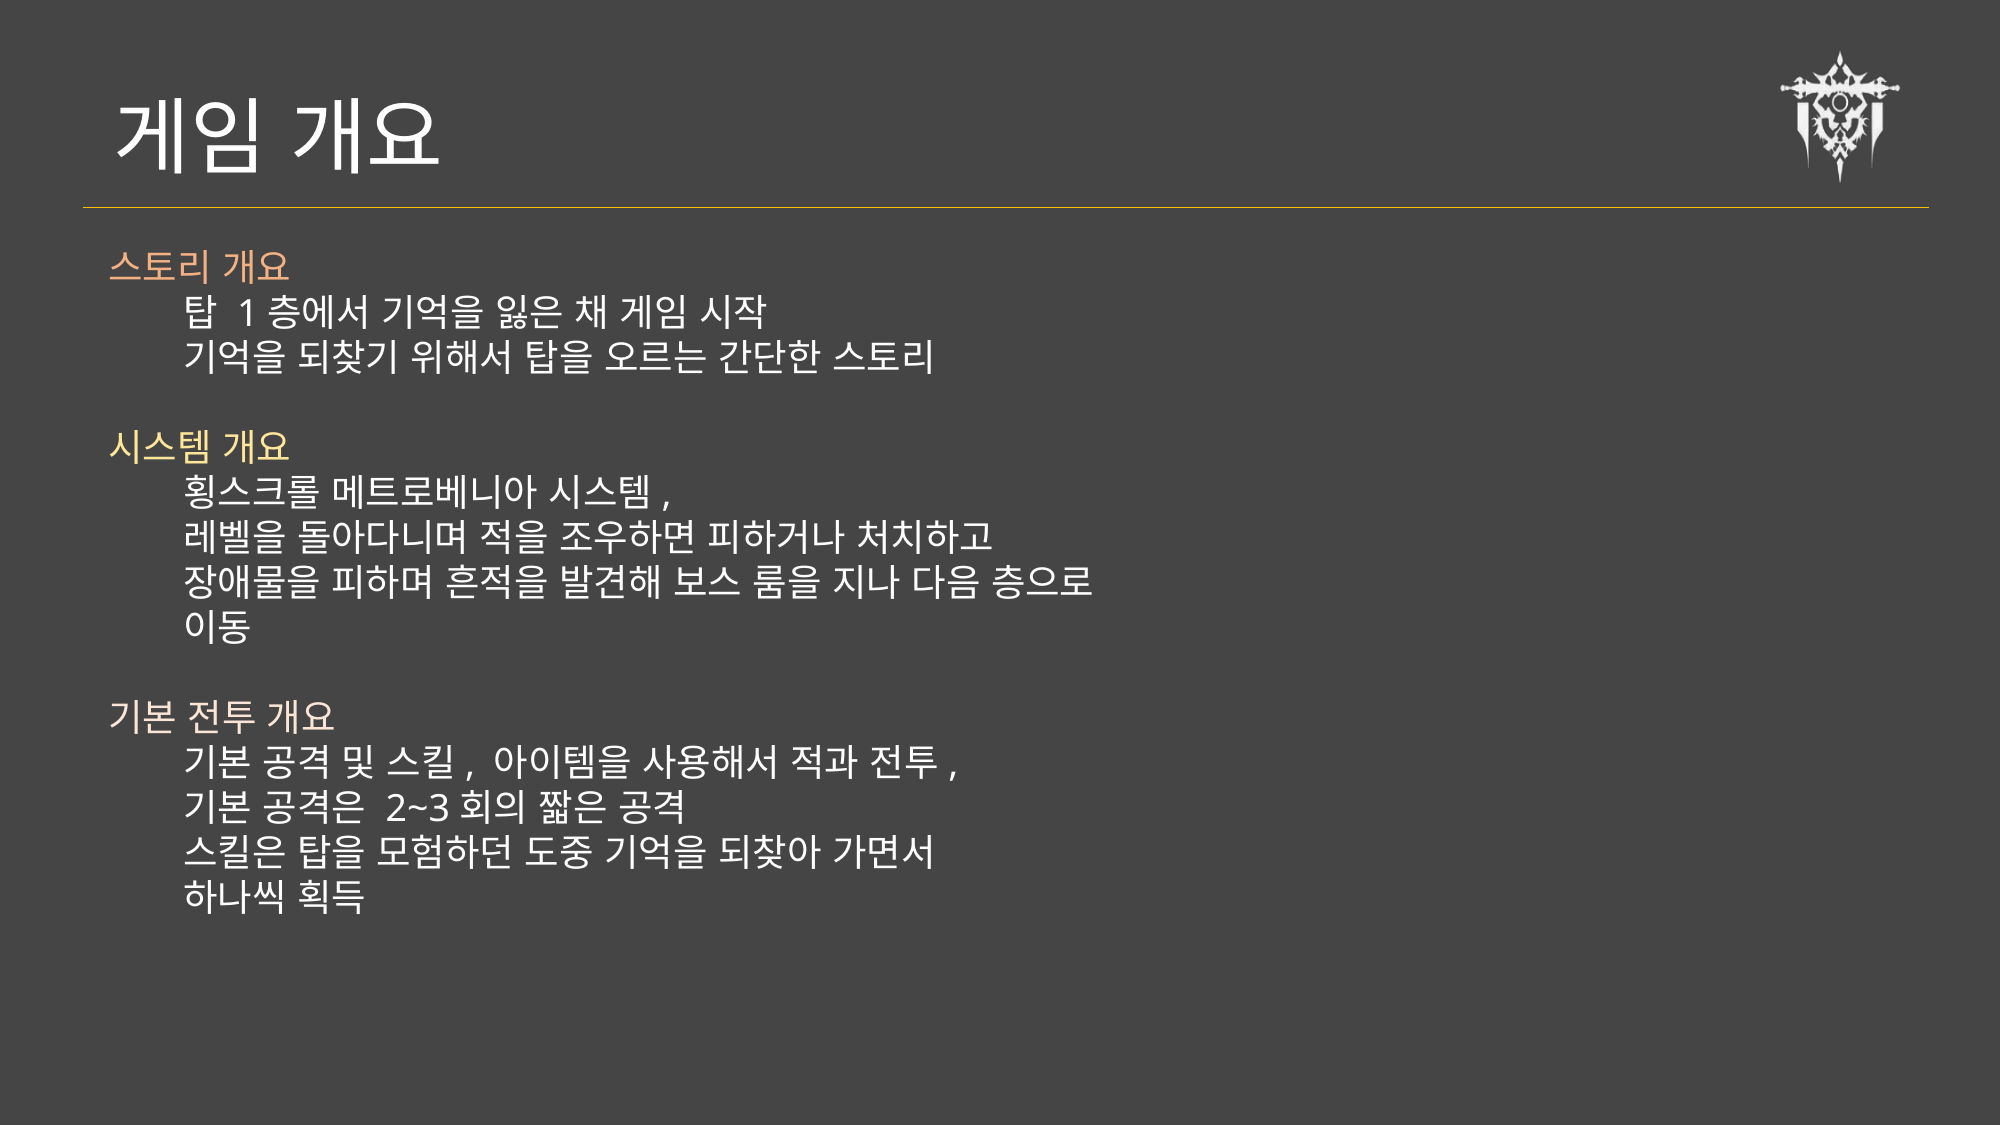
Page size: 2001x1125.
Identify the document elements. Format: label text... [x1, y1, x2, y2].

text_box 게임 개요 [99, 76, 459, 192]
text_box 스토리 개요 탑 1층에서 기억을 잃은 채 게임 시작 기억을 되찾기 위해서 탑을 오르는 간단한 스토리 시스템 개요 횡스크롤 메트로베니아 시스템, 레벨을 돌아다니며 적을 조우하면 피하거나 처치하고 장애물을 피하며 흔적을 발견해 보스 룸을 지나 다음 층으로 이동 기본 전투 개요 기본 공격 및 스킬, 아이템을 사용해서 적과 전투, 기본 공격은 2~3회의 짧은 공격 스킬은 탑을 모험하던 도중 기억을 되찾아 가면서 하나씩 획득 [93, 237, 1130, 1062]
picture [1760, 37, 1917, 193]
